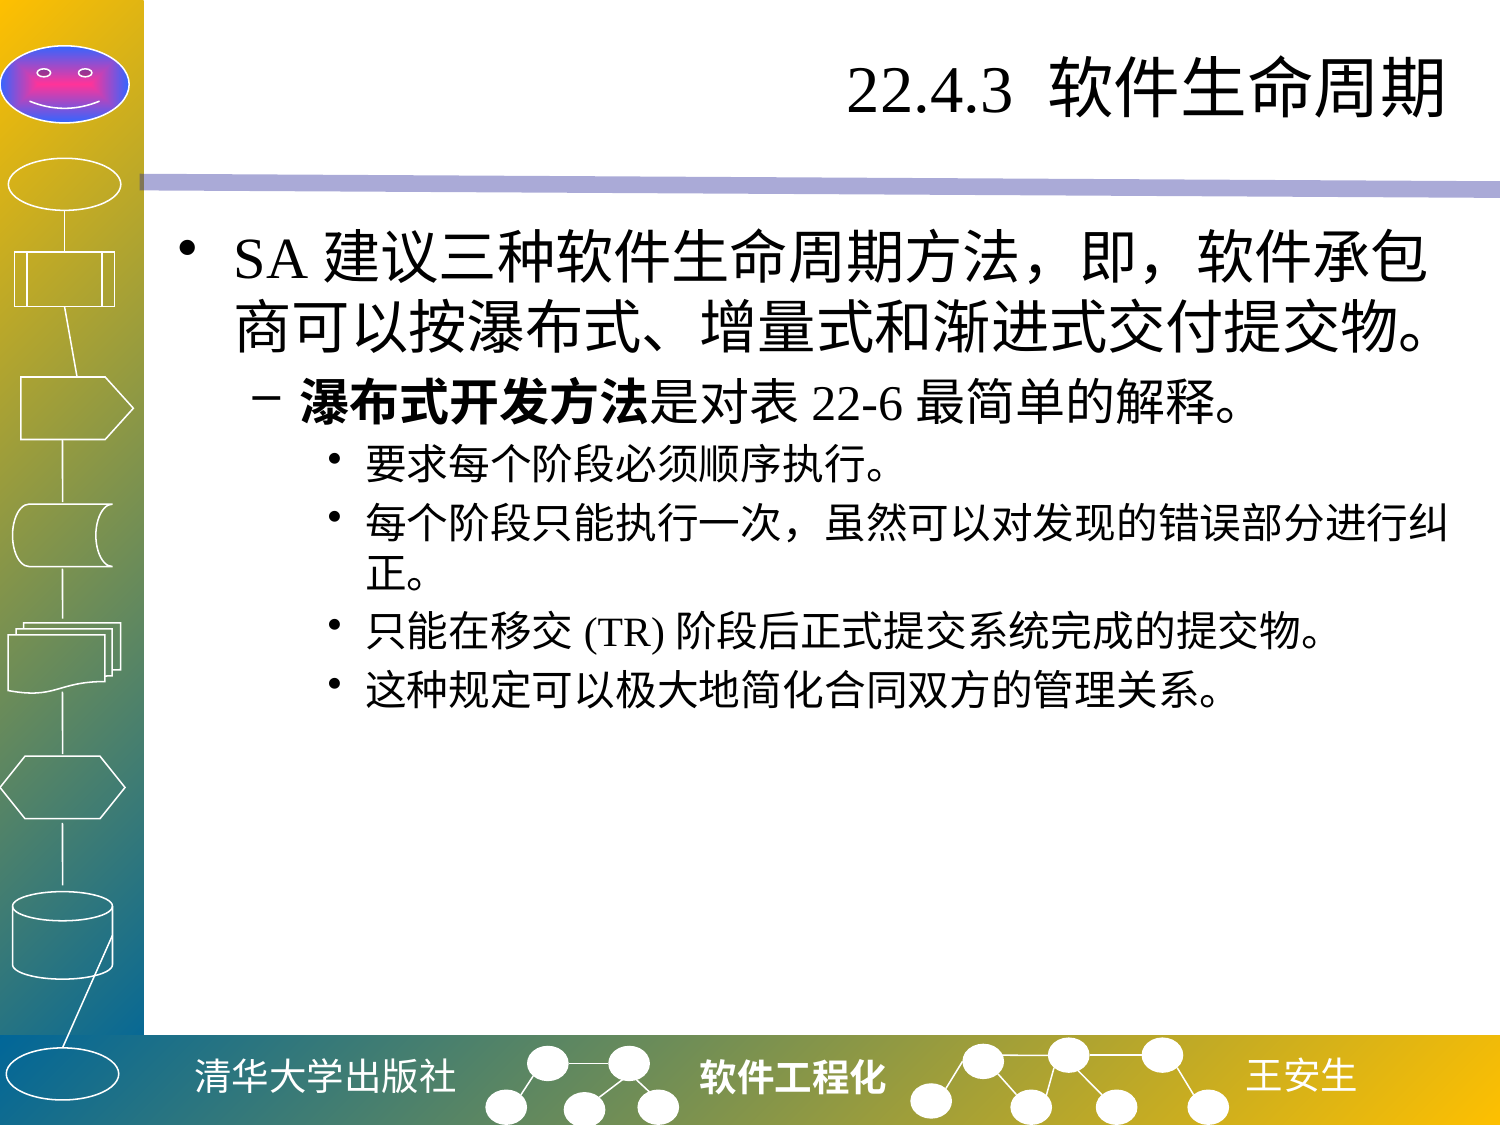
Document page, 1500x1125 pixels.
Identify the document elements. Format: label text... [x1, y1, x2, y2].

title 22.4.3 软件生命周期 [187, 24, 1463, 147]
list SA建议三种软件生命周期方法，即，软件承包商可以按瀑布式、增量式和渐进式交付提交物。 瀑布式开发方法是对表22-6最简单的解释。 要求每个阶段必须顺序执行。 每个阶段只能执行一次，虽然可以对发现的错误部分进行纠正。 只能在移交(TR)阶段后正式提交系统完成的提交物。 这种规定可以极大地简化合同双方的管理关系。 [162, 212, 1476, 1017]
